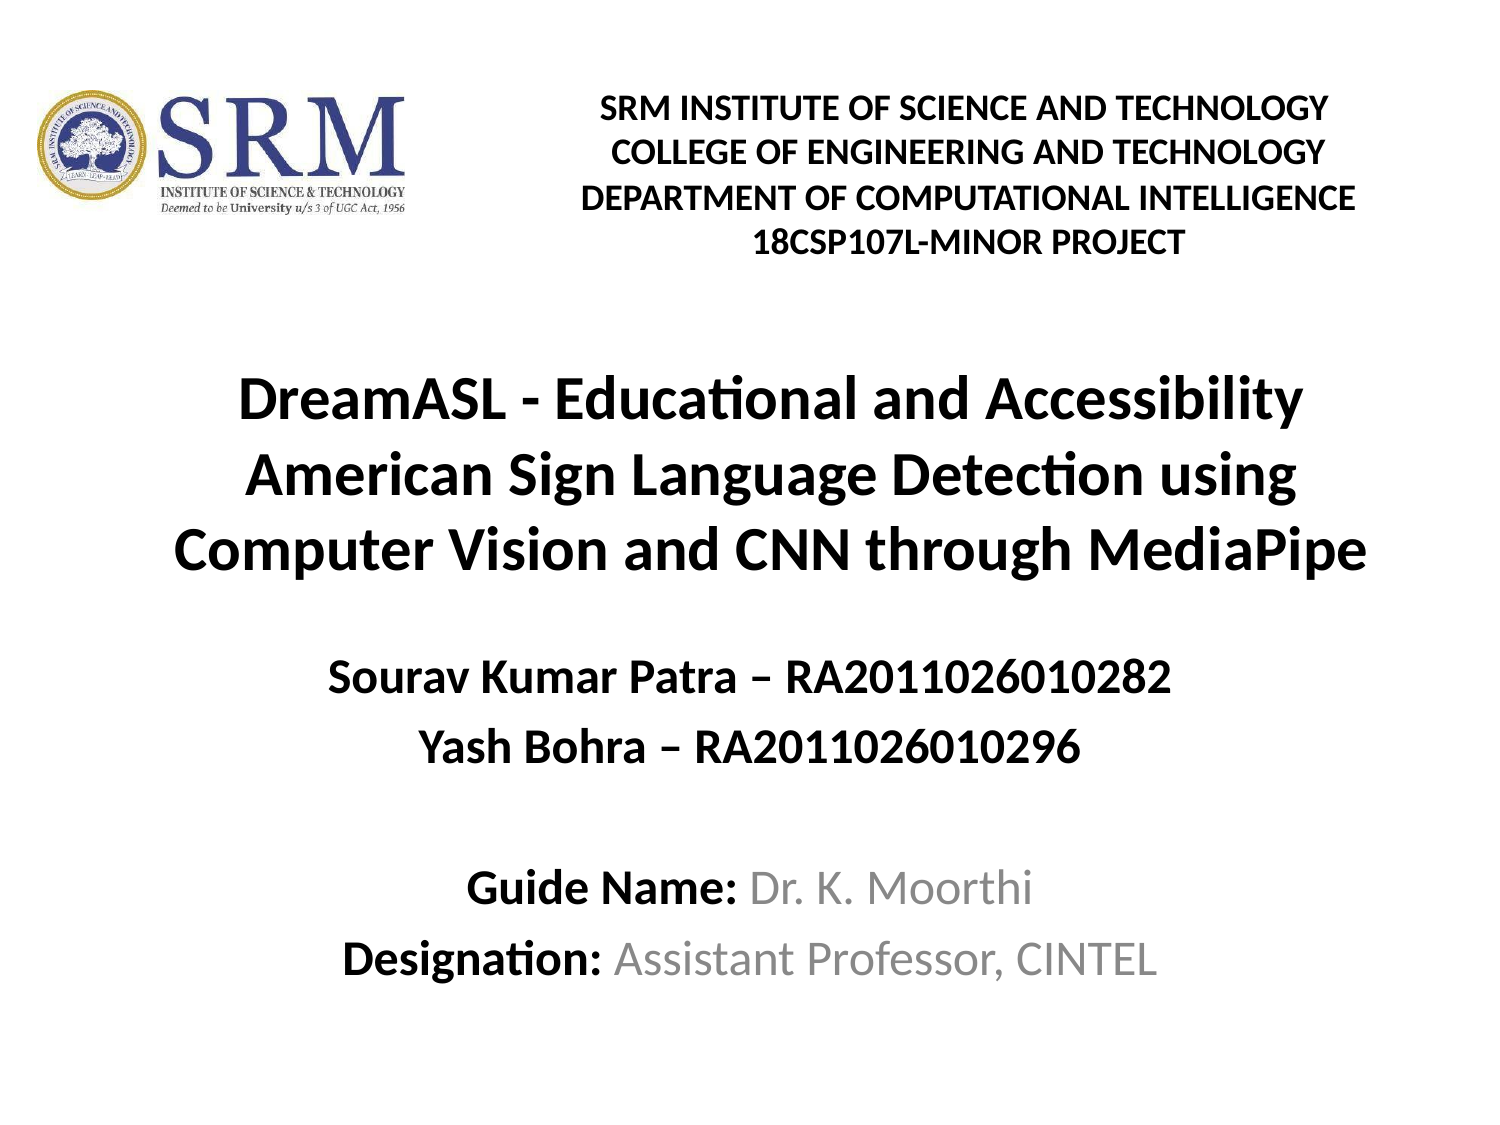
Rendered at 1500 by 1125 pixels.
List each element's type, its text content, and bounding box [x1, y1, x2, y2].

picture [37, 90, 405, 215]
title DreamASL - Educational and Accessibility American Sign Language Detection using Computer Vision and CNN through MediaPipe [112, 349, 1432, 591]
text_box SRM INSTITUTE OF SCIENCE AND TECHNOLOGY COLLEGE OF ENGINEERING AND TECHNOLOGY DEPARTMENT OF COMPUTATIONAL INTELLIGENCE 18CSP107L-MINOR PROJECT [470, 74, 1468, 270]
subtitle Sourav Kumar Patra – RA2011026010282 Yash Bohra – RA2011026010296 Guide Name: Dr. K. Moorthi Designation: Assistant Professor, CINTEL [225, 635, 1275, 1028]
